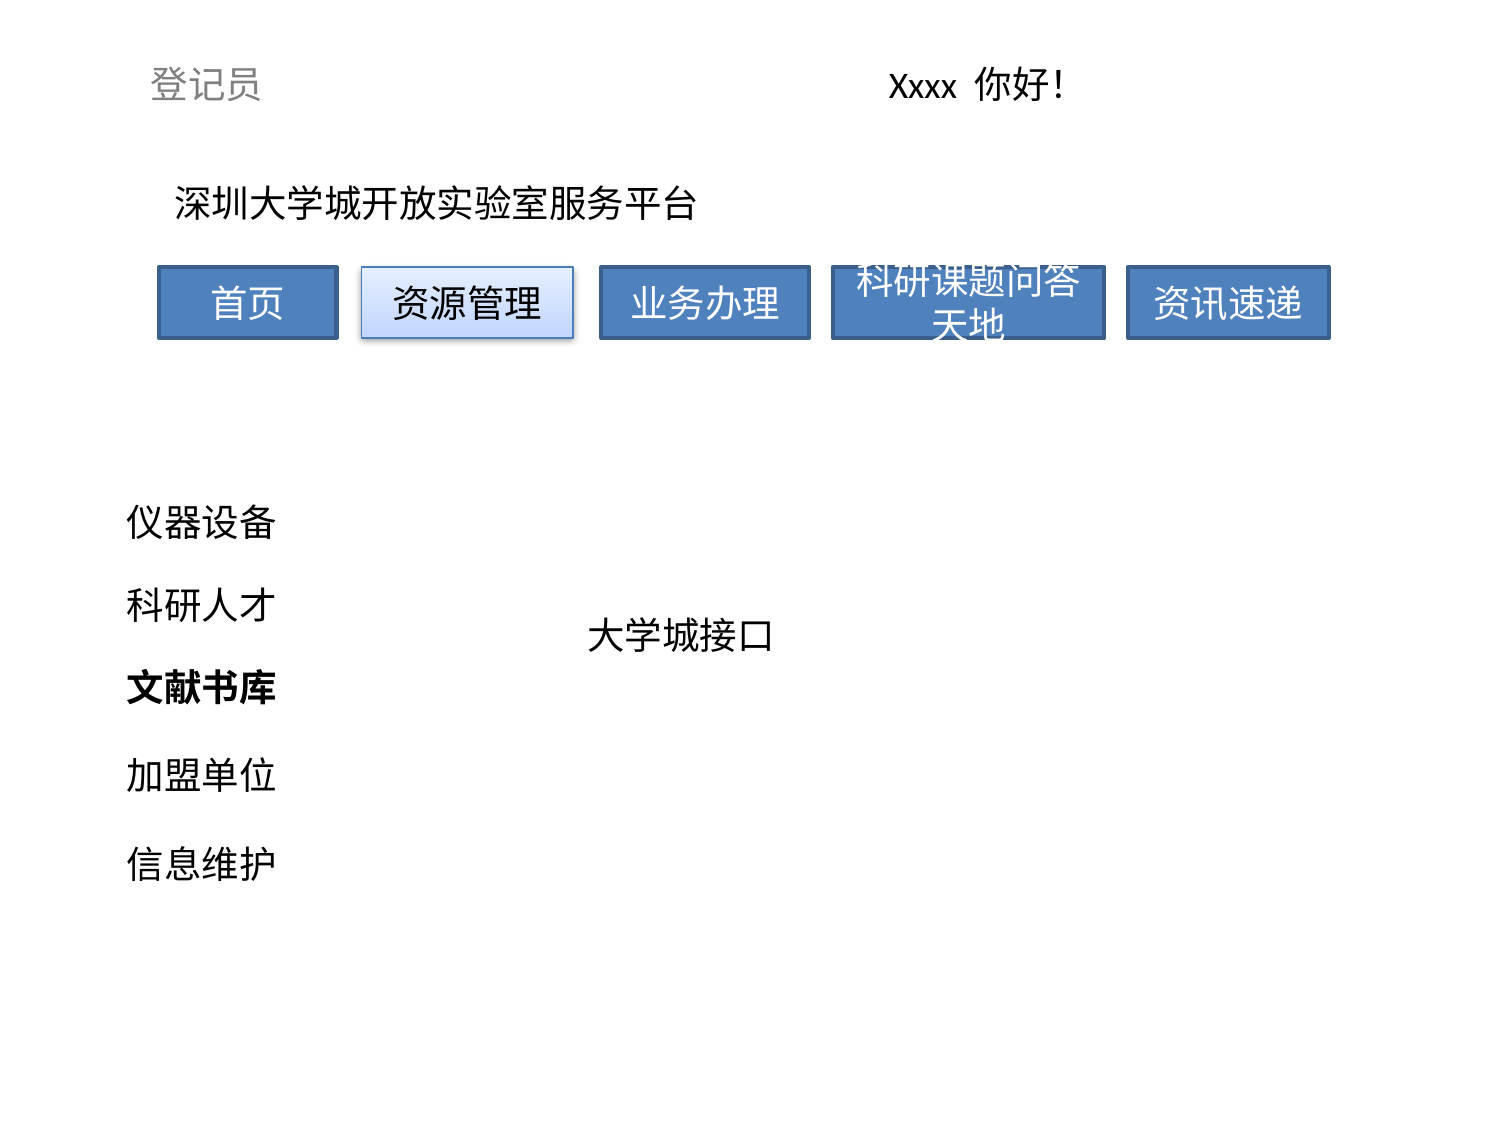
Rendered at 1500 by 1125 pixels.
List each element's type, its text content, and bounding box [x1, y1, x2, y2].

text_box 资源管理 [361, 266, 574, 339]
text_box 首页 [157, 265, 339, 340]
text_box 加盟单位 [112, 744, 315, 805]
text_box 深圳大学城开放实验室服务平台 [159, 172, 739, 233]
text_box 业务办理 [599, 265, 811, 340]
text_box Xxxx 你好！ [874, 54, 1382, 114]
text_box 科研人才 [112, 574, 315, 634]
text_box 文献书库 [112, 656, 315, 717]
text_box 仪器设备 [112, 491, 349, 552]
text_box 登记员 [135, 54, 408, 114]
text_box 信息维护 [112, 834, 349, 894]
text_box 大学城接口 [572, 604, 1105, 665]
text_box 资讯速递 [1126, 265, 1331, 340]
text_box 科研课题问答天地 [831, 265, 1106, 340]
